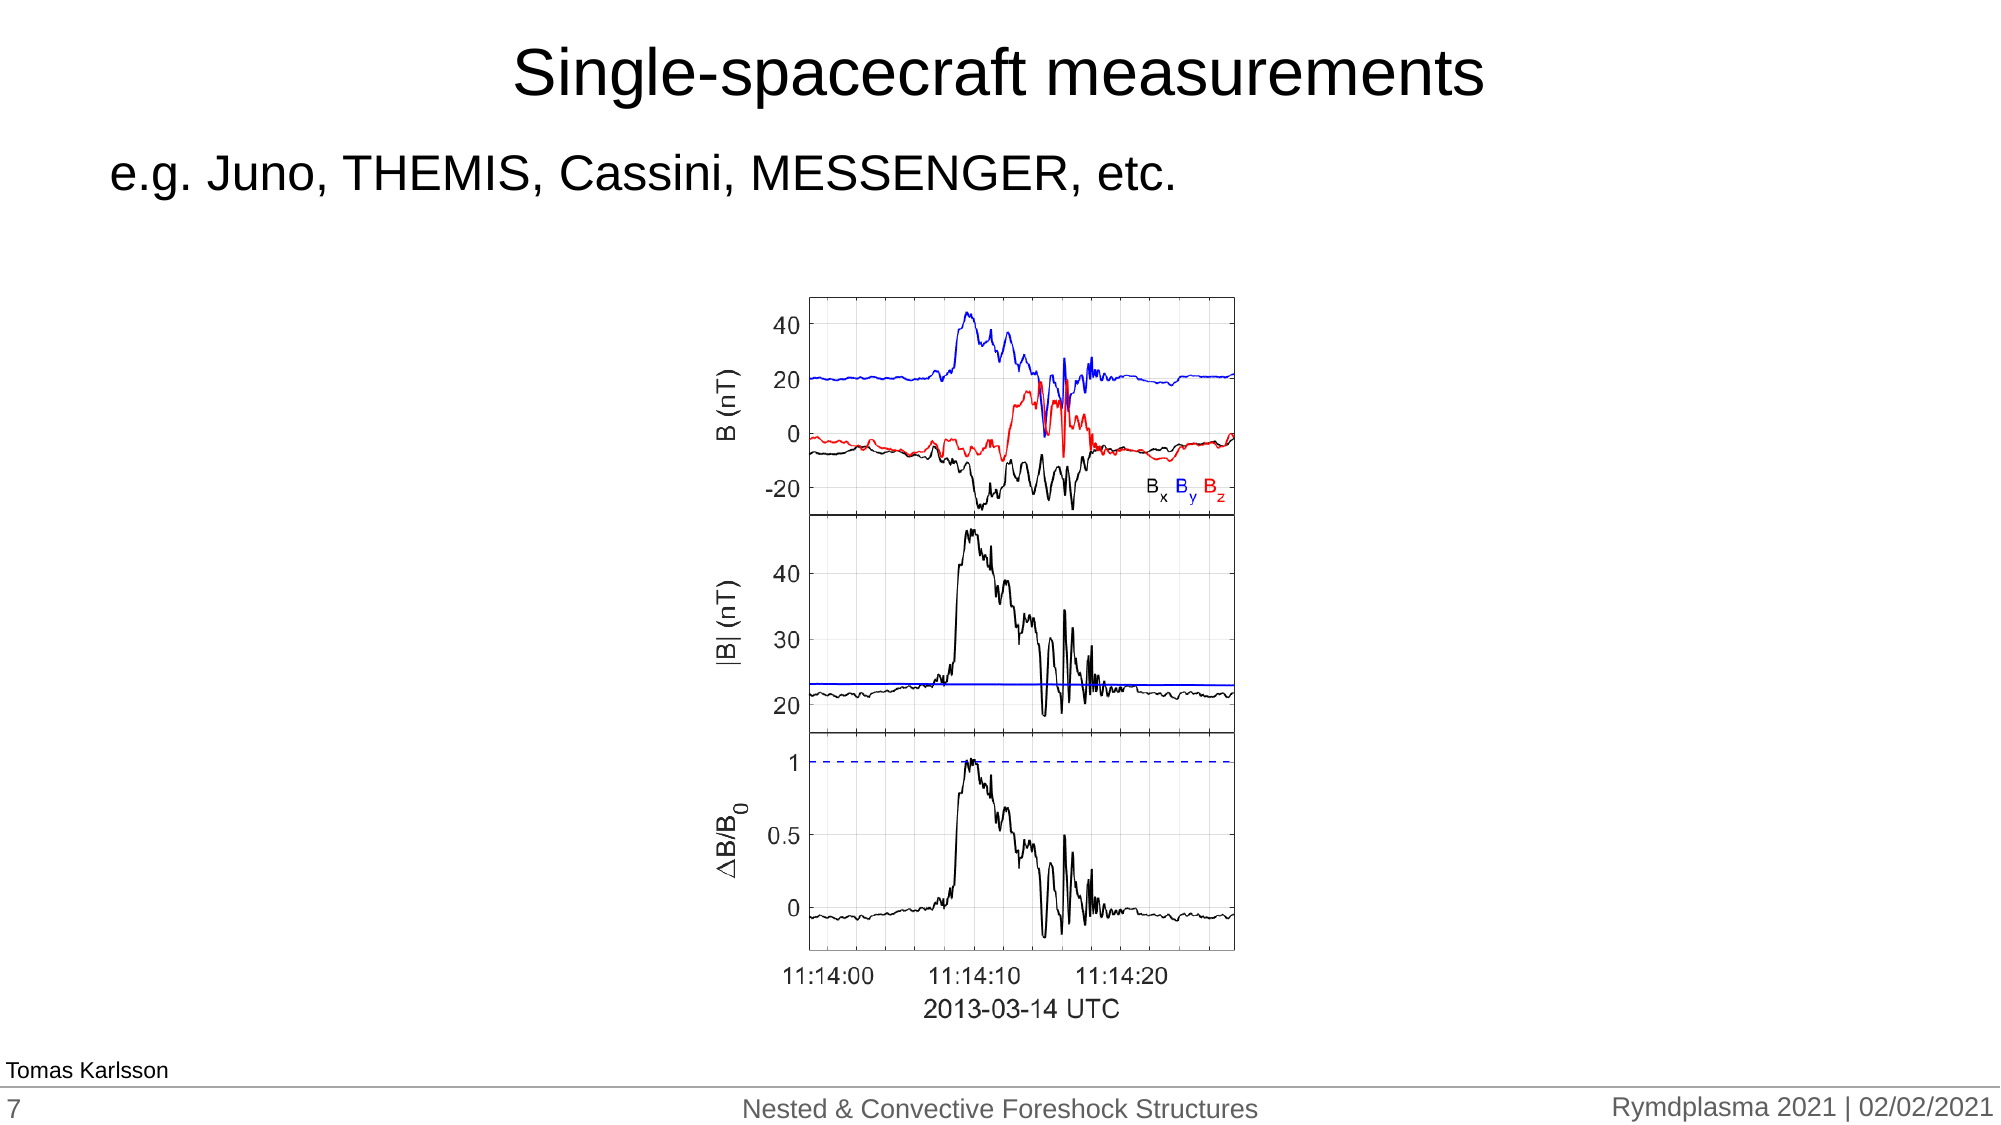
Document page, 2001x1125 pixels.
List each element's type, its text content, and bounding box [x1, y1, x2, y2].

picture [710, 258, 1290, 1026]
list e.g. Juno, THEMIS, Cassini, MESSENGER, etc. [94, 133, 1906, 1084]
text_box Tomas Karlsson [0, 1048, 255, 1091]
title Single-spacecraft measurements [94, 7, 1906, 130]
